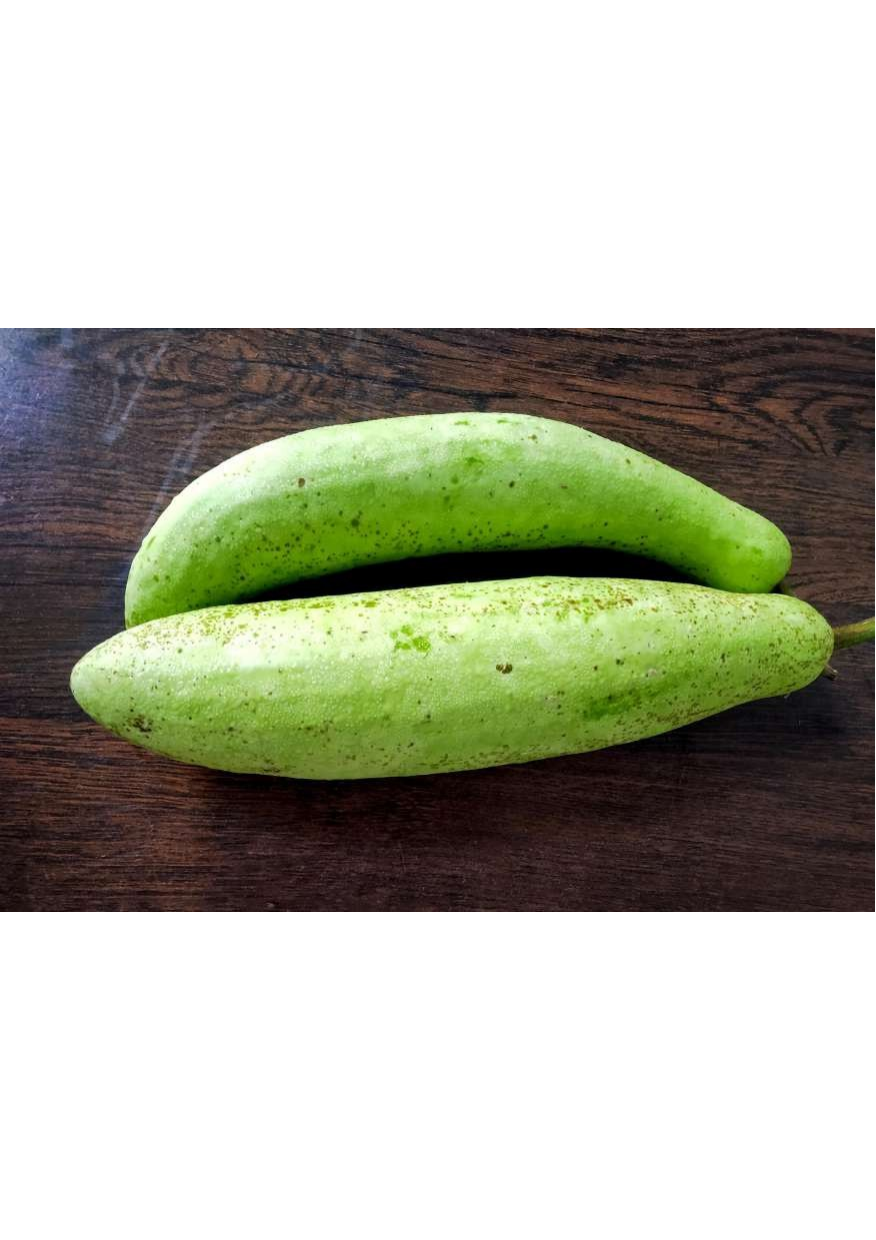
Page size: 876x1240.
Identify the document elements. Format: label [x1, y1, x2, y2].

picture [0, 328, 875, 912]
